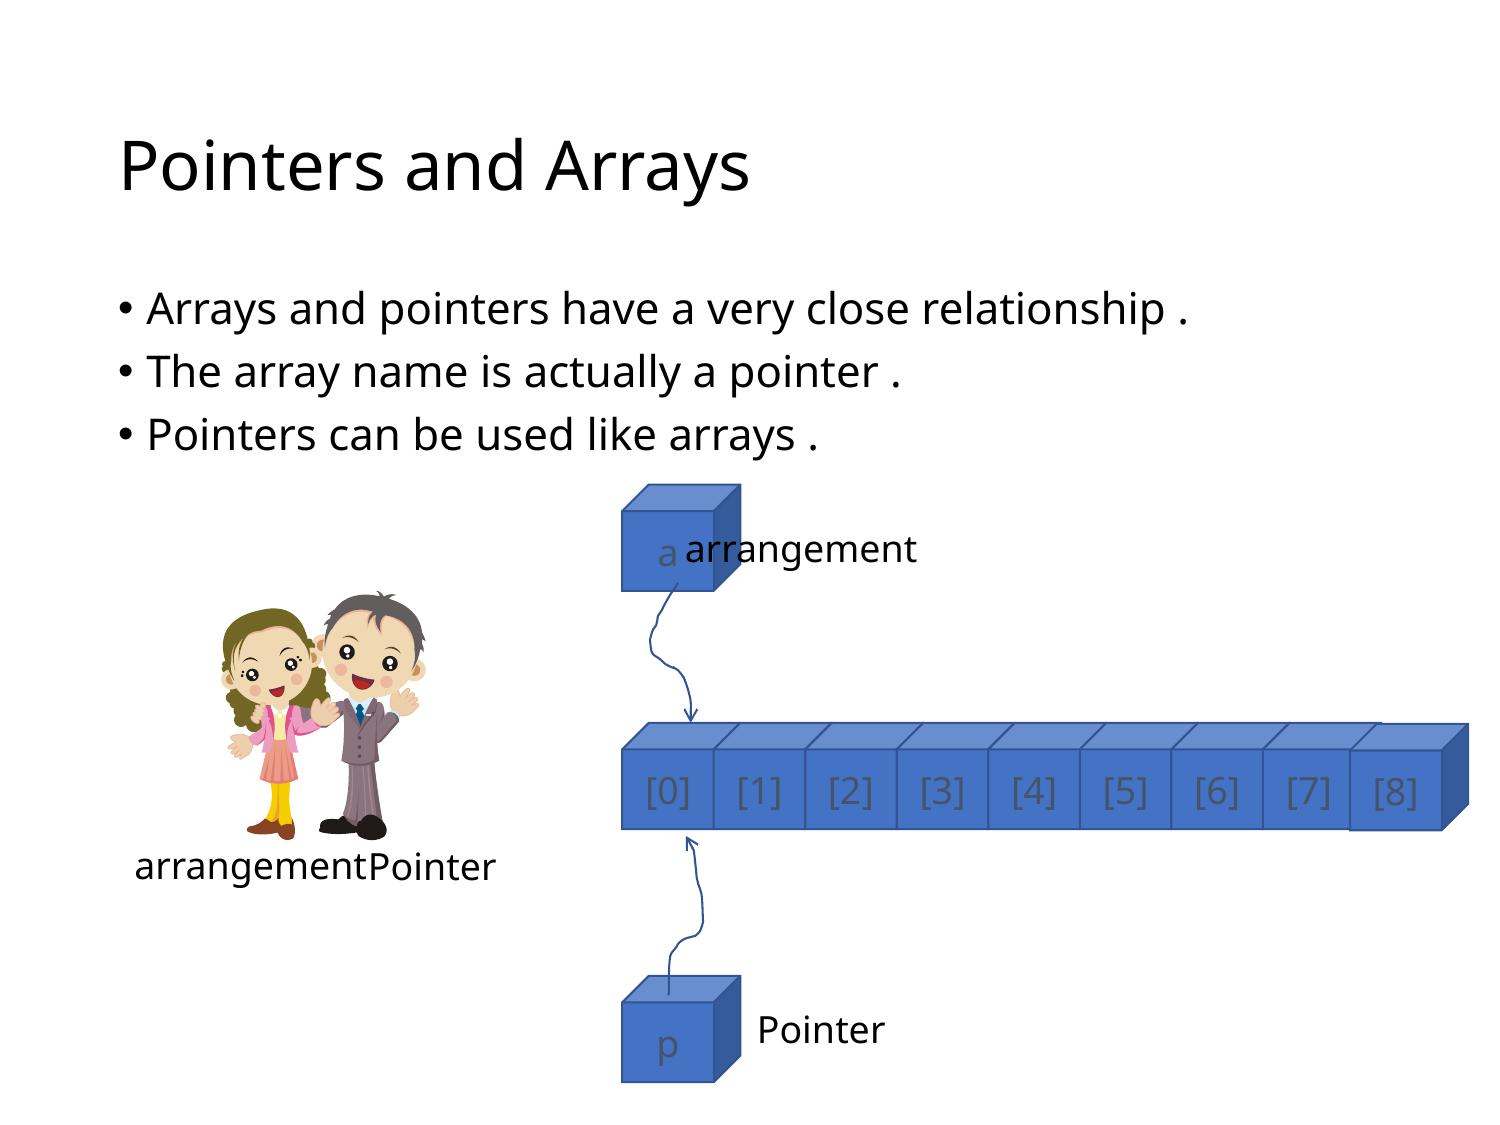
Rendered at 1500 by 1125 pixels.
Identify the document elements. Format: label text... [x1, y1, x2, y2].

title Pointers and Arrays [103, 59, 1397, 278]
text_box [2] [804, 721, 922, 831]
text_box [0] [621, 721, 739, 831]
text_box arrangement [119, 835, 353, 895]
text_box p [621, 974, 742, 1084]
text_box [1] [712, 721, 831, 831]
text_box [4] [987, 721, 1105, 831]
text_box [667, 835, 705, 996]
text_box [5] [1078, 721, 1197, 831]
text_box arrangement [669, 517, 942, 578]
text_box Pointer [353, 835, 512, 896]
picture [221, 590, 426, 841]
list Arrays and pointers have a very close relationship . The array name is actually a pointer . Pointers can be used like arrays . [103, 278, 1397, 993]
text_box [6] [1170, 721, 1288, 831]
text_box [648, 582, 699, 723]
text_box Pointer [742, 998, 910, 1059]
text_box [8] [1348, 722, 1470, 832]
text_box [7] [1261, 721, 1383, 831]
text_box a [621, 483, 742, 592]
text_box [3] [895, 721, 1014, 831]
